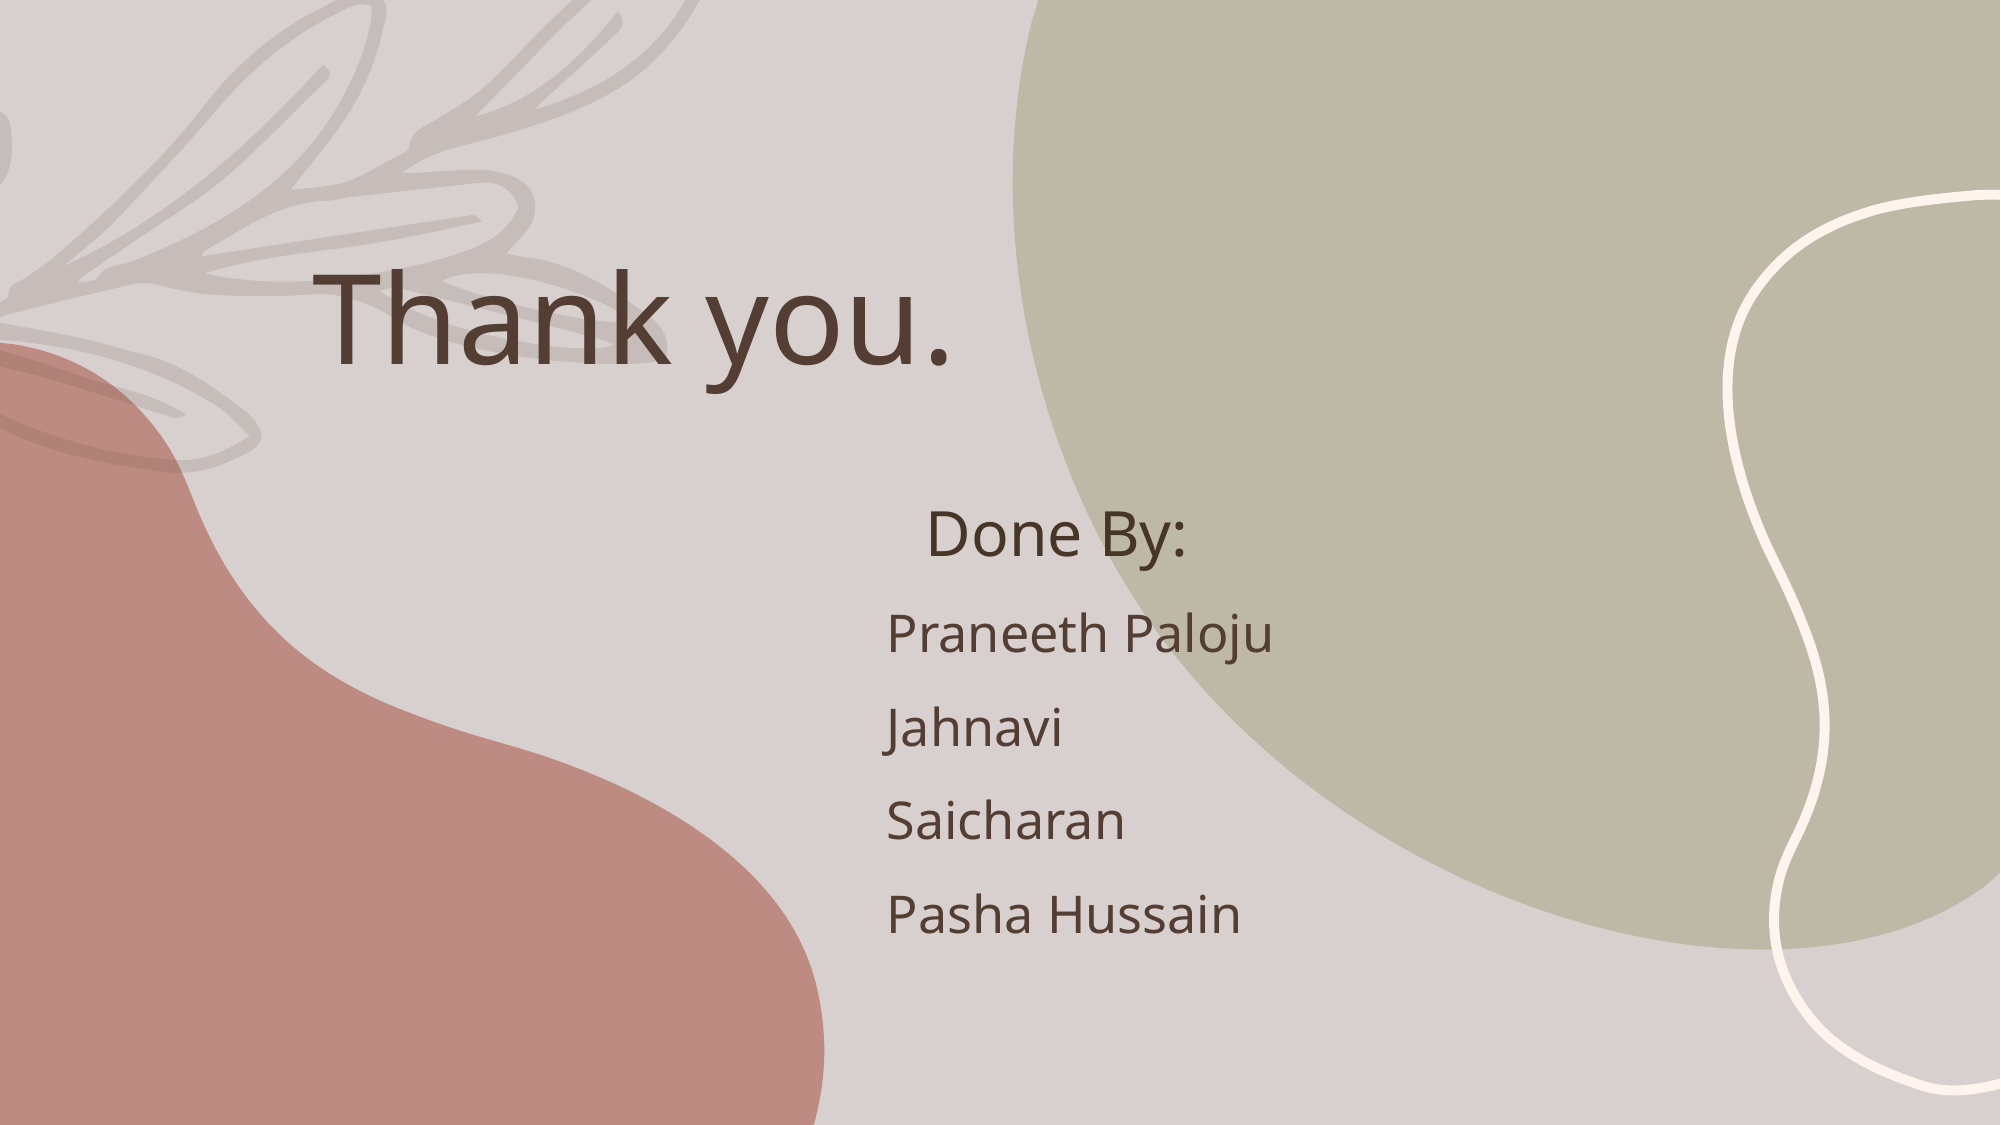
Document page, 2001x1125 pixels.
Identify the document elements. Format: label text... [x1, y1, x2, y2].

text_box Done By: Praneeth Paloju Jahnavi Saicharan Pasha Hussain [871, 449, 1500, 997]
title Thank you. [0, 178, 1352, 400]
